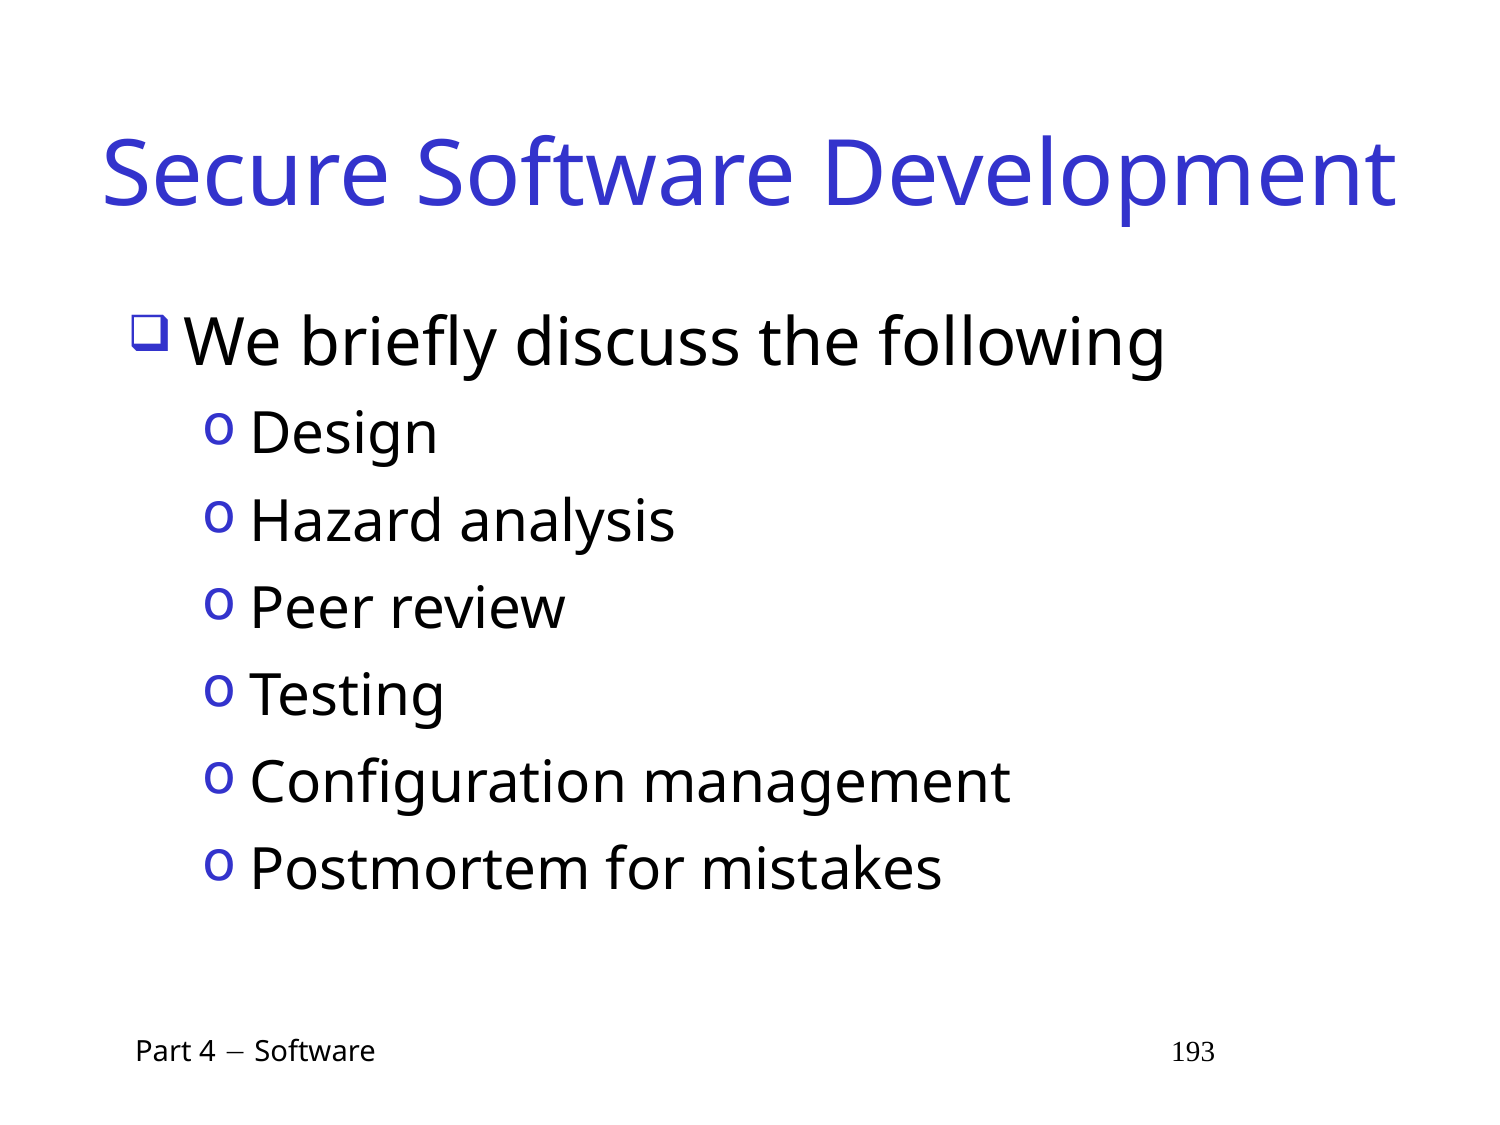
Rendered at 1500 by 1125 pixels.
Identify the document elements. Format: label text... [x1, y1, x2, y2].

list We briefly discuss the following Design Hazard analysis Peer review Testing Configuration management Postmortem for mistakes [112, 299, 1413, 1001]
title Secure Software Development [62, 37, 1438, 301]
footer Part 4  Software 193 [112, 1024, 1401, 1101]
